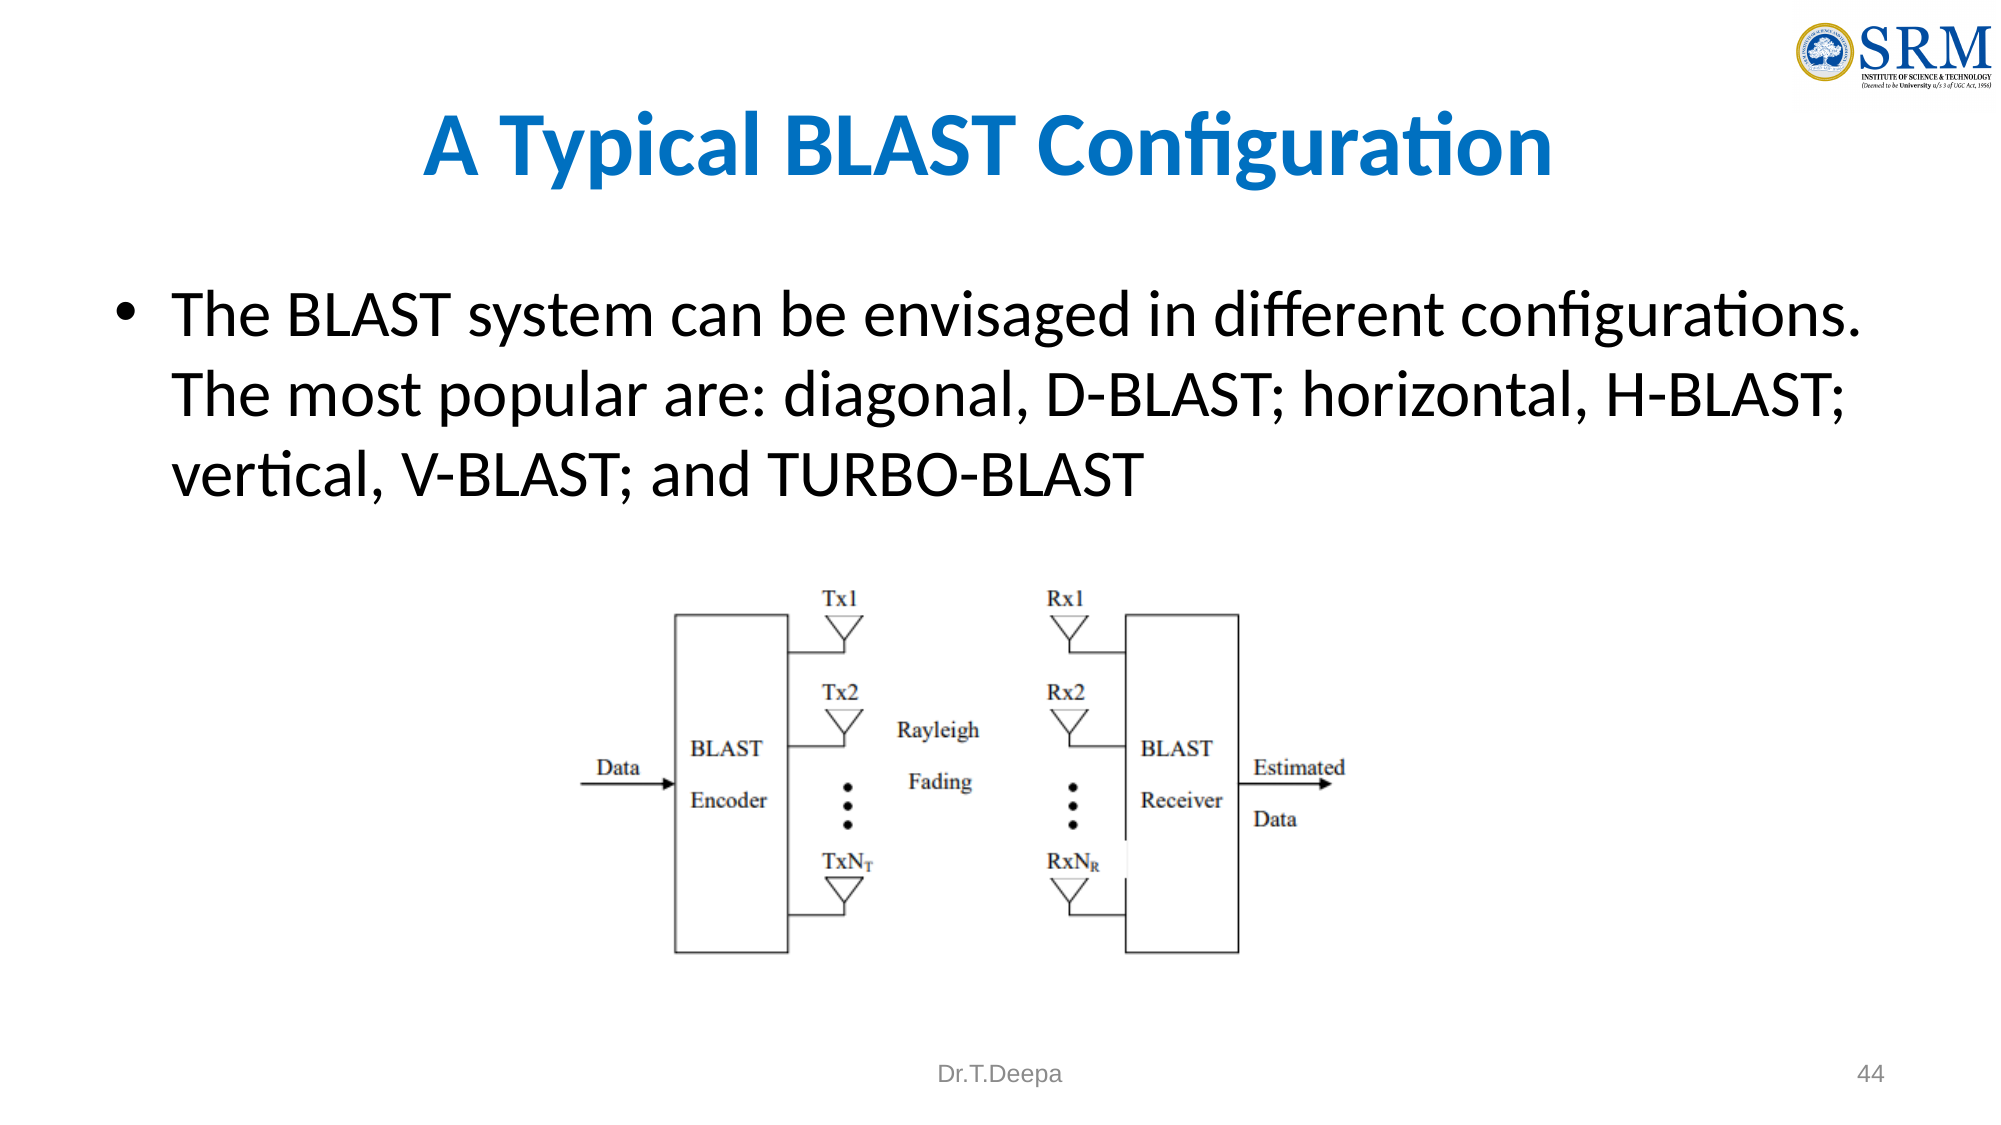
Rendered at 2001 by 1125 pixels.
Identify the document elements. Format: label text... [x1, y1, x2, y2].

picture [546, 513, 1454, 1006]
footer Dr.T.Deepa [683, 1042, 1317, 1103]
title A Typical BLAST Configuration [99, 45, 1900, 233]
list The BLAST system can be envisaged in different configurations. The most popular are: diagonal, D-BLAST; horizontal, H-BLAST; vertical, V-BLAST; and TURBO-BLAST [99, 262, 1900, 1005]
slide_number 44 [1433, 1042, 1900, 1103]
picture [1792, 0, 1996, 113]
